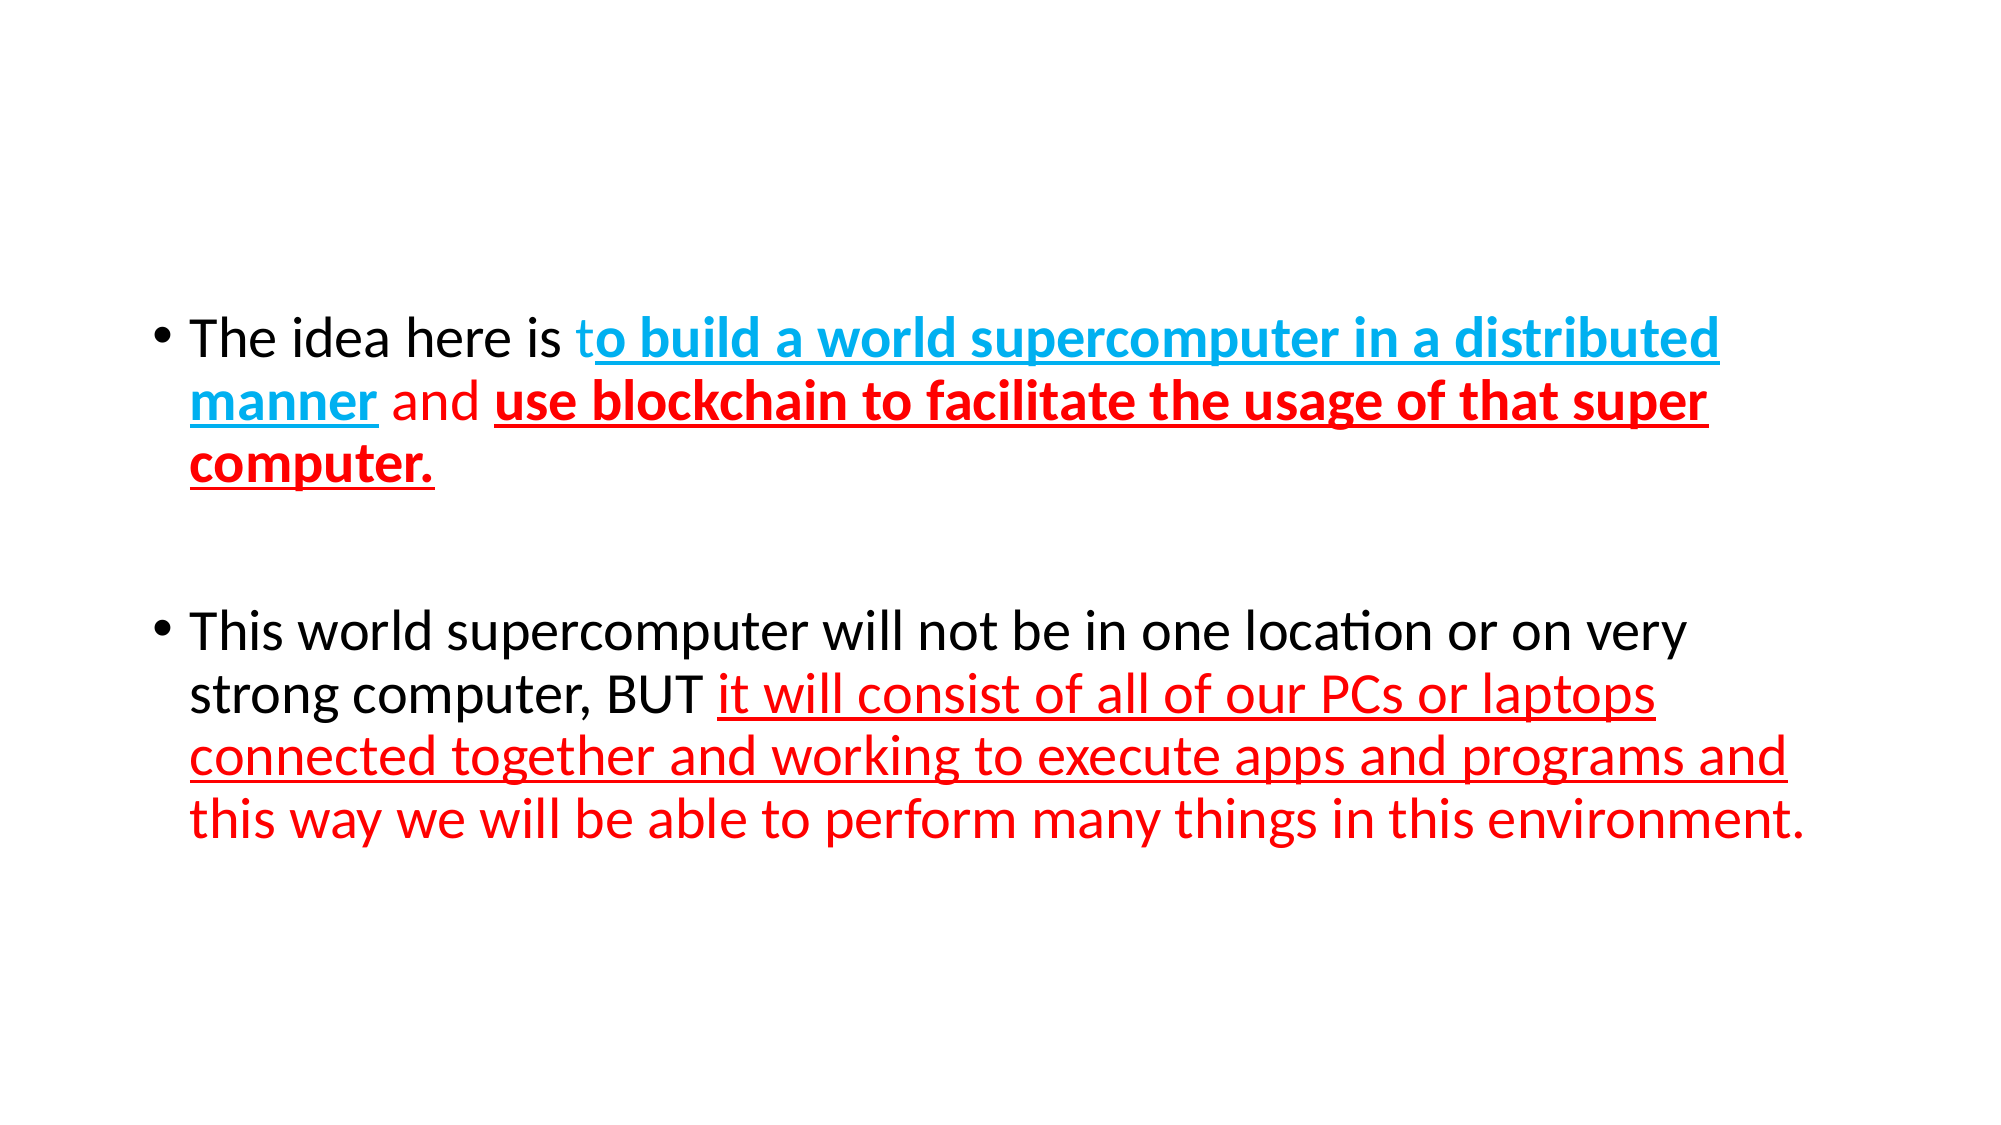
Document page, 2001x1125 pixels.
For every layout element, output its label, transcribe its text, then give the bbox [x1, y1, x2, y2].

list The idea here is to build a world supercomputer in a distributed manner and use blockchain to facilitate the usage of that super computer. This world supercomputer will not be in one location or on very strong computer, BUT it will consist of all of our PCs or laptops connected together and working to execute apps and programs and this way we will be able to perform many things in this environment. [137, 299, 1863, 1014]
